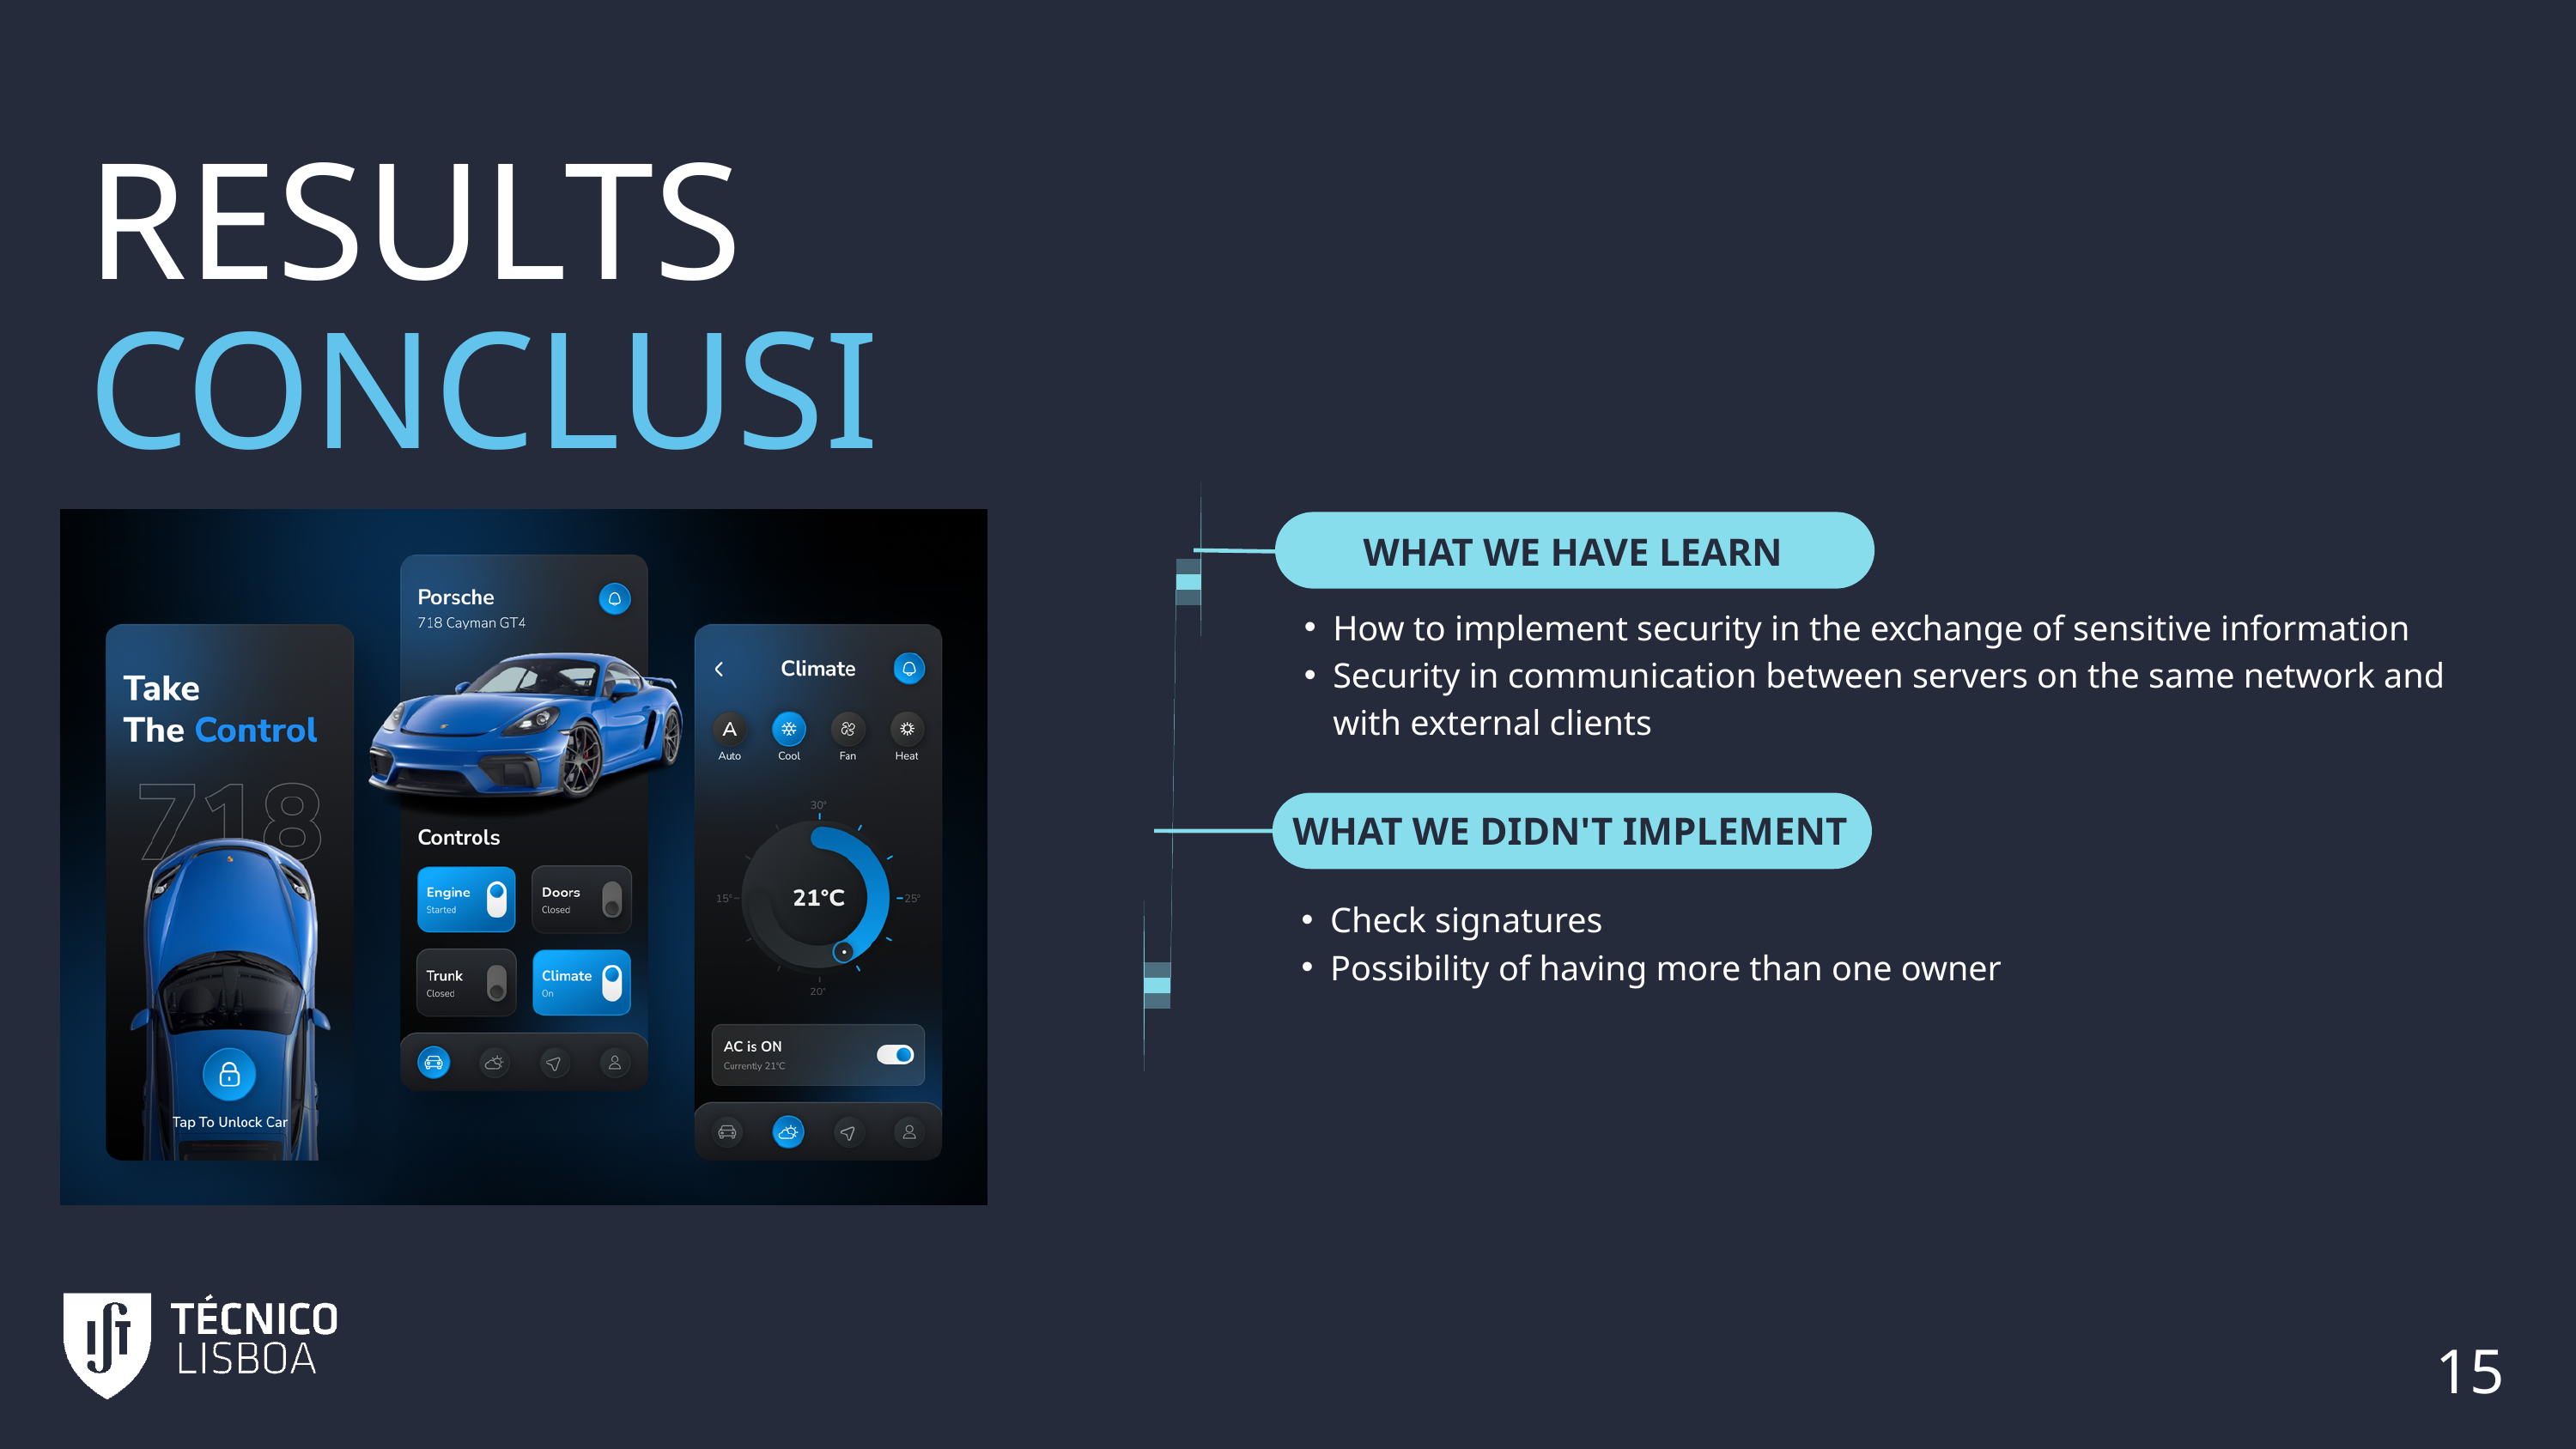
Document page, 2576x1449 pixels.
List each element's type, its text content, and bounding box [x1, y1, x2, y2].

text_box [1272, 792, 1873, 870]
text_box [60, 1288, 342, 1403]
text_box [60, 509, 987, 1205]
text_box How to implement security in the exchange of sensitive information Security in communication between servers on the same network and with external clients [1275, 599, 2506, 743]
text_box Check signatures Possibility of having more than one owner [1272, 892, 2468, 987]
text_box CONCLUSION [88, 294, 935, 509]
text_box RESULTS [87, 126, 833, 312]
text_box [1274, 512, 1875, 589]
text_box 15 [2434, 1320, 2506, 1406]
text_box [1143, 482, 1202, 1071]
